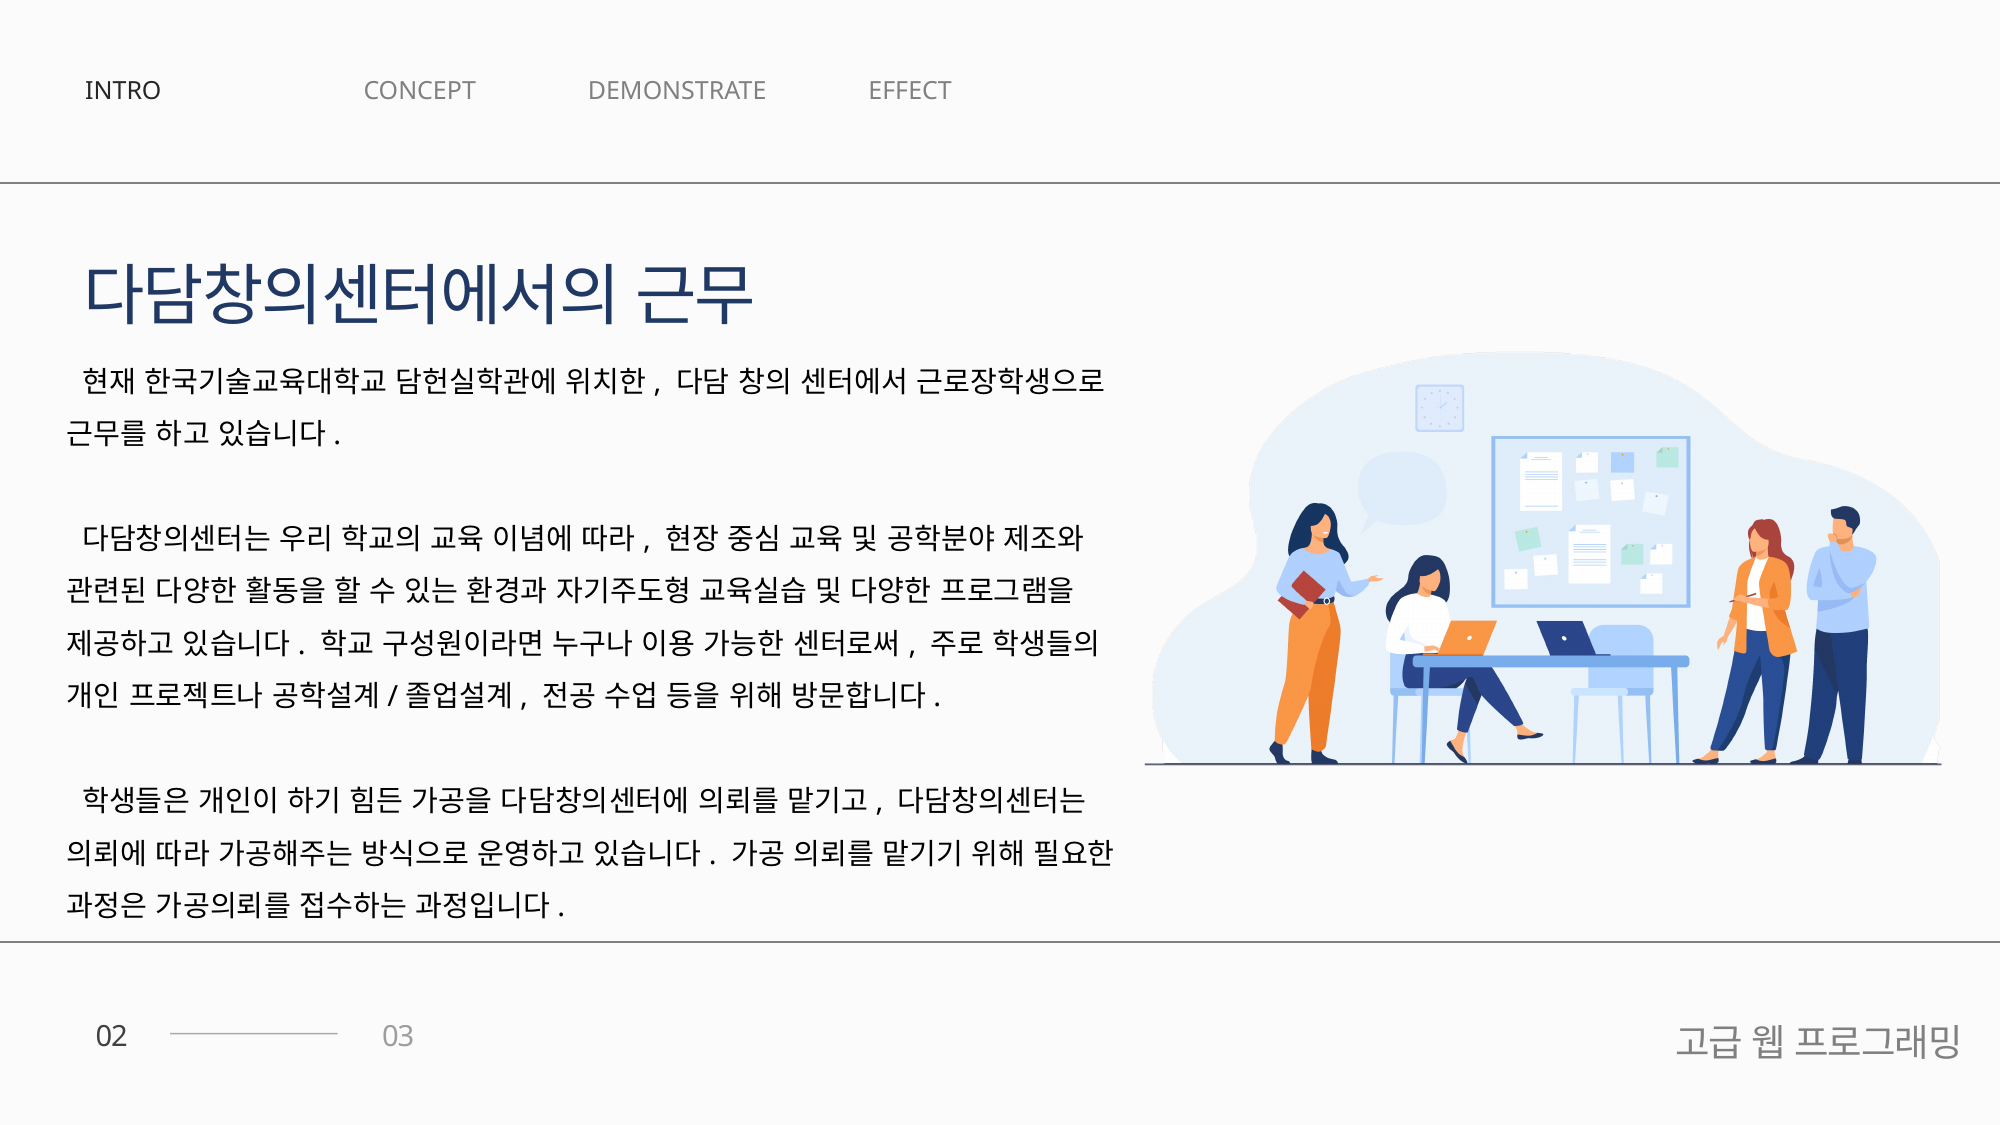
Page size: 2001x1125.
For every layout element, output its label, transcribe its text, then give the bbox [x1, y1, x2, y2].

text_box 03 [367, 1006, 430, 1060]
text_box DEMONSTRATE [573, 64, 782, 112]
text_box EFFECT [853, 64, 968, 112]
text_box CONCEPT [348, 64, 492, 112]
text_box 현재 한국기술교육대학교 담헌실학관에 위치한, 다담 창의 센터에서 근로장학생으로 근무를 하고 있습니다. 다담창의센터는 우리 학교의 교육 이념에 따라, 현장 중심 교육 및 공학분야 제조와 관련된 다양한 활동을 할 수 있는 환경과 자기주도형 교육실습 및 다양한 프로그램을 제공하고 있습니다. 학교 구성원이라면 누구나 이용 가능한 센터로써, 주로 학생들의 개인 프로젝트나 공학설계/졸업설계, 전공 수업 등을 위해 방문합니다. 학생들은 개인이 하기 힘든 가공을 다담창의센터에 의뢰를 맡기고, 다담창의센터는 의뢰에 따라 가공해주는 방식으로 운영하고 있습니다. 가공 의뢰를 맡기기 위해 필요한 과정은 가공의뢰를 접수하는 과정입니다. [52, 338, 1133, 930]
text_box INTRO [70, 64, 177, 112]
picture [1132, 312, 1963, 785]
text_box 고급 웹 프로그래밍 [1660, 1006, 1978, 1071]
text_box 02 [80, 1006, 143, 1060]
text_box 다담창의센터에서의 근무 [68, 237, 771, 338]
